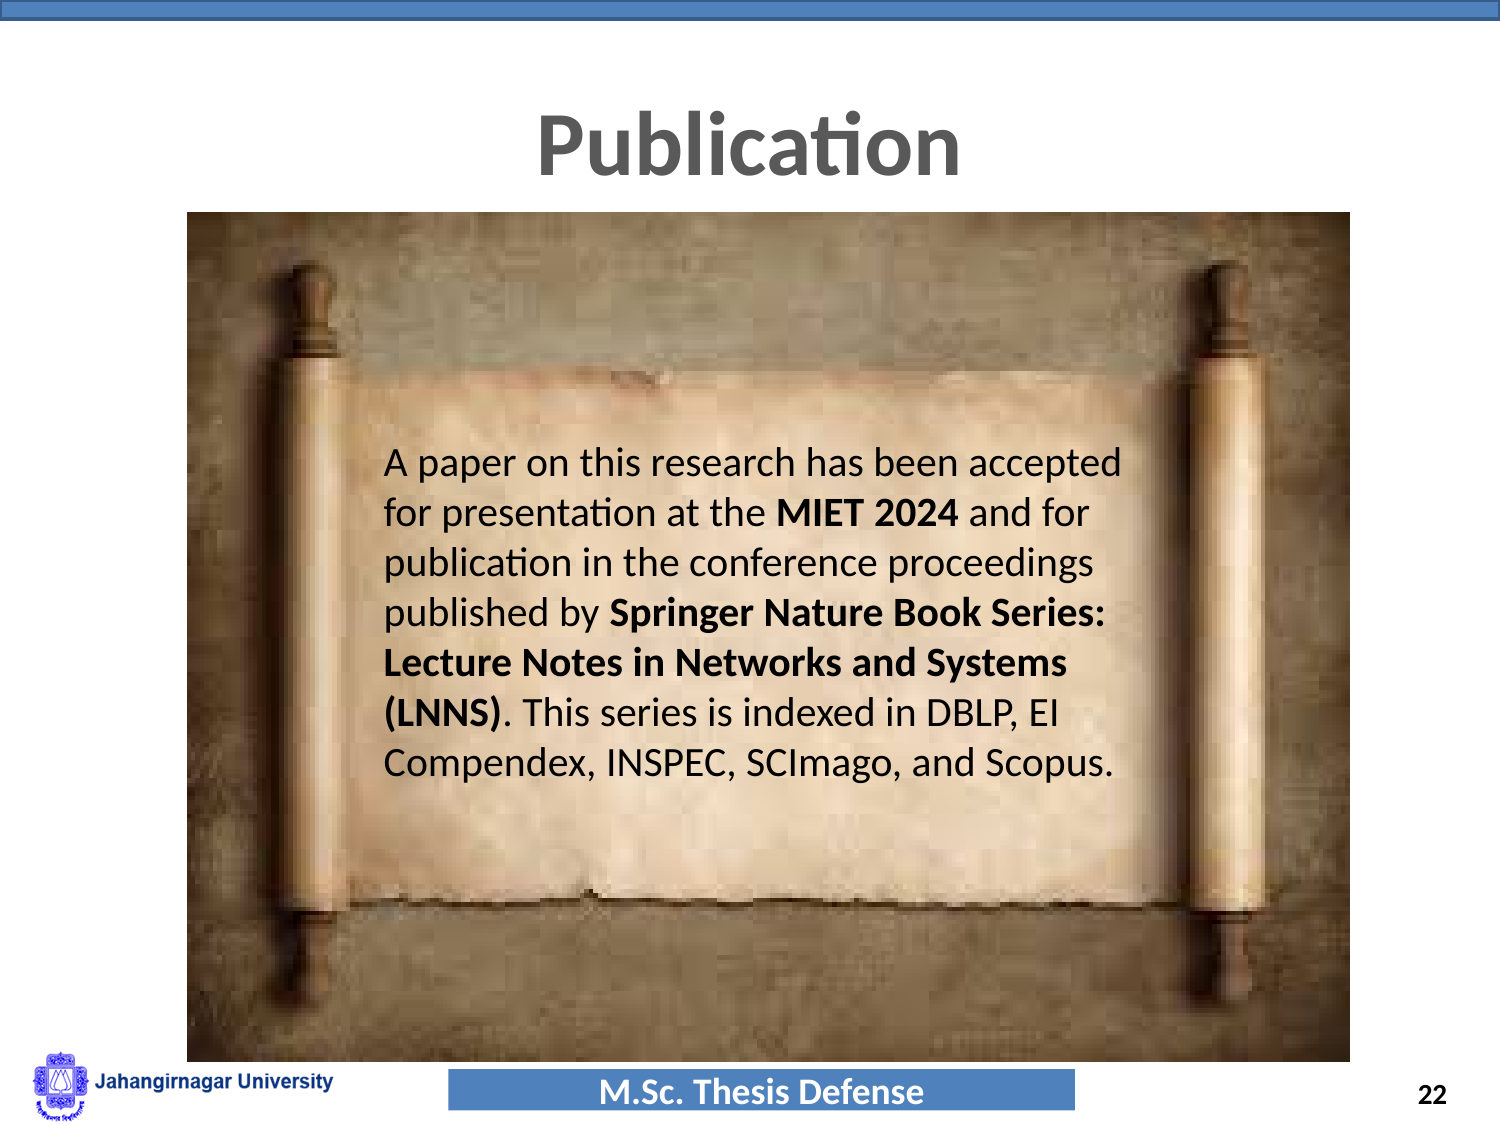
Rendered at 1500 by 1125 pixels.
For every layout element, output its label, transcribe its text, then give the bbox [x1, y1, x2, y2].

title Publication [75, 45, 1425, 233]
text_box ‹#› [1112, 1062, 1463, 1123]
picture [15, 1040, 338, 1123]
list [187, 212, 1351, 1062]
